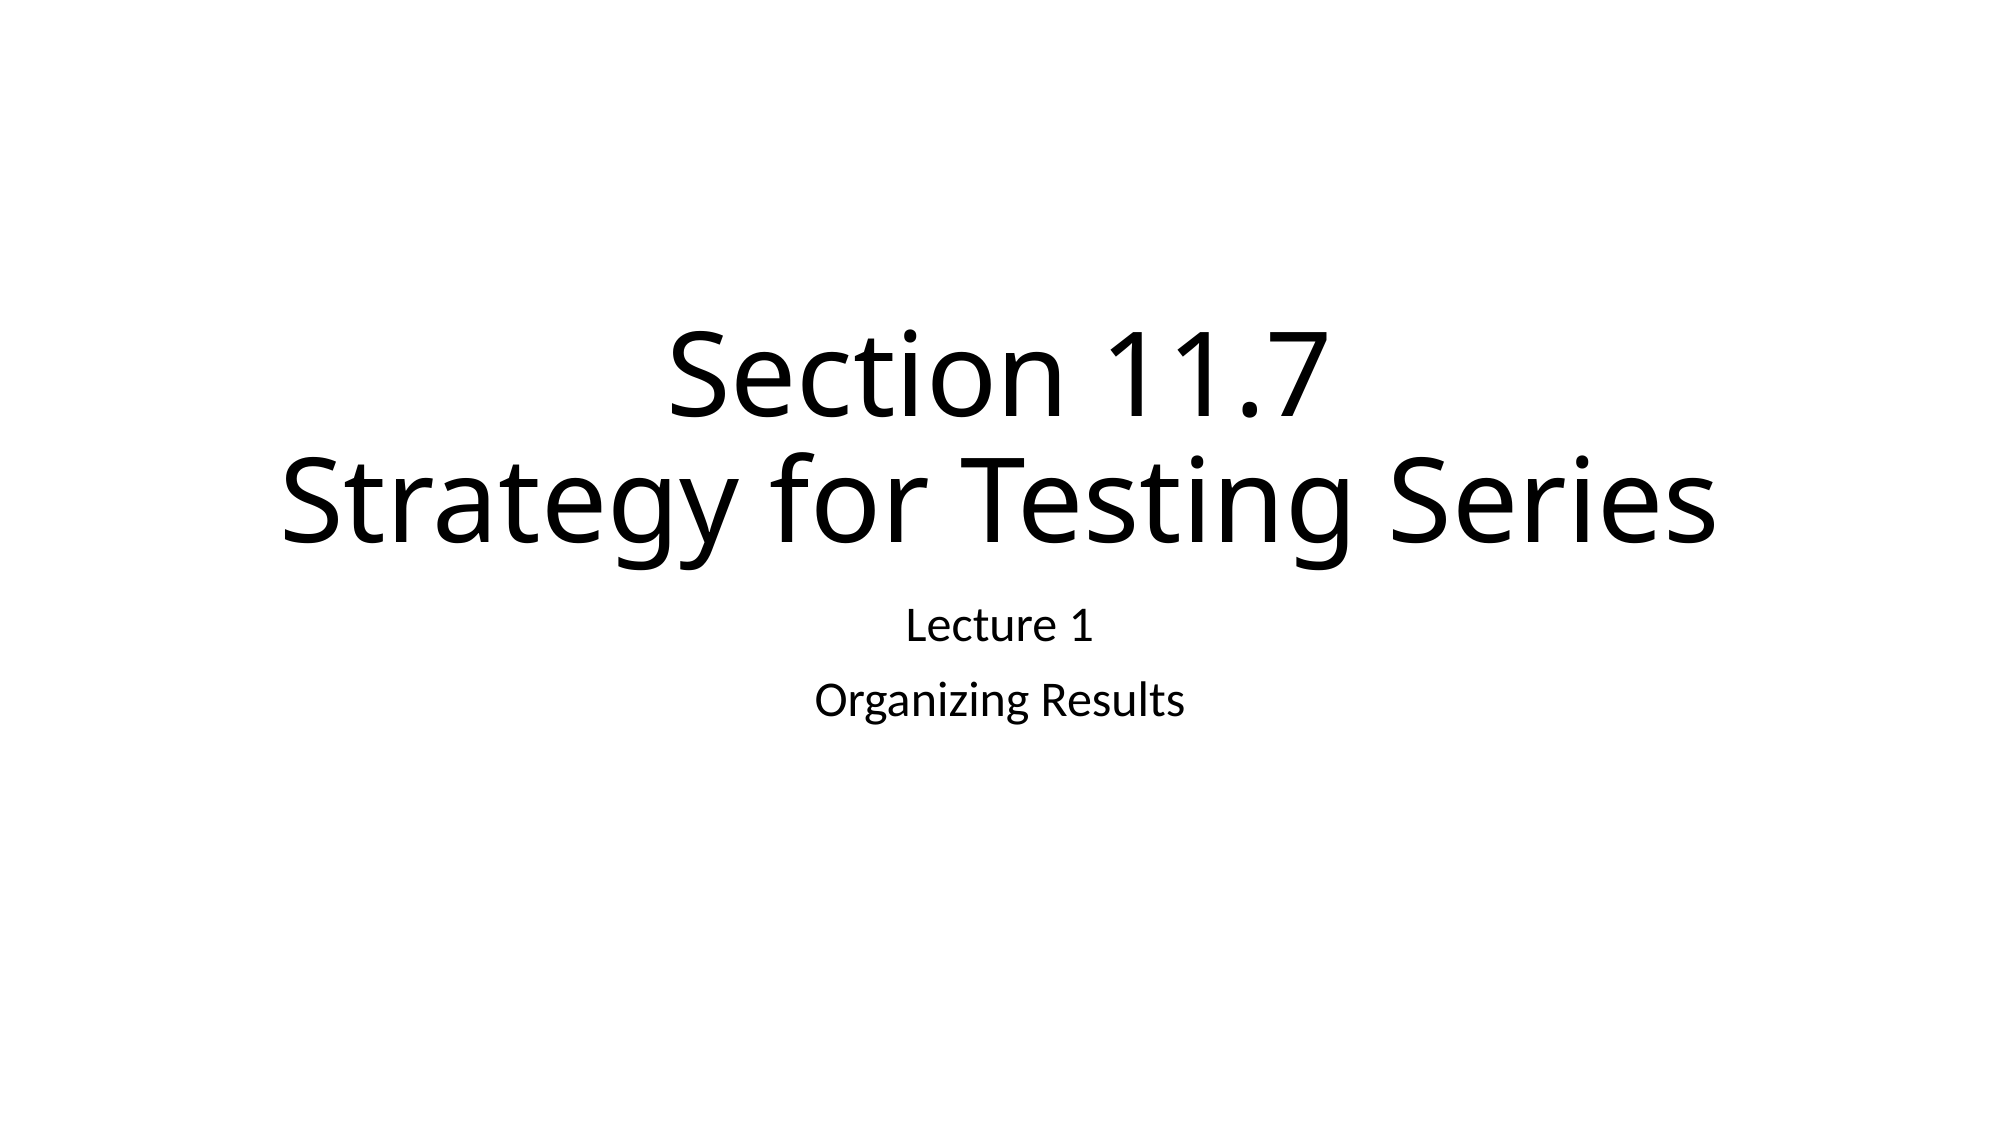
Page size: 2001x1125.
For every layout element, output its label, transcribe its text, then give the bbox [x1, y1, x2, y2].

subtitle Lecture 1 Organizing Results [249, 590, 1750, 863]
title Section 11.7 Strategy for Testing Series [249, 184, 1750, 576]
